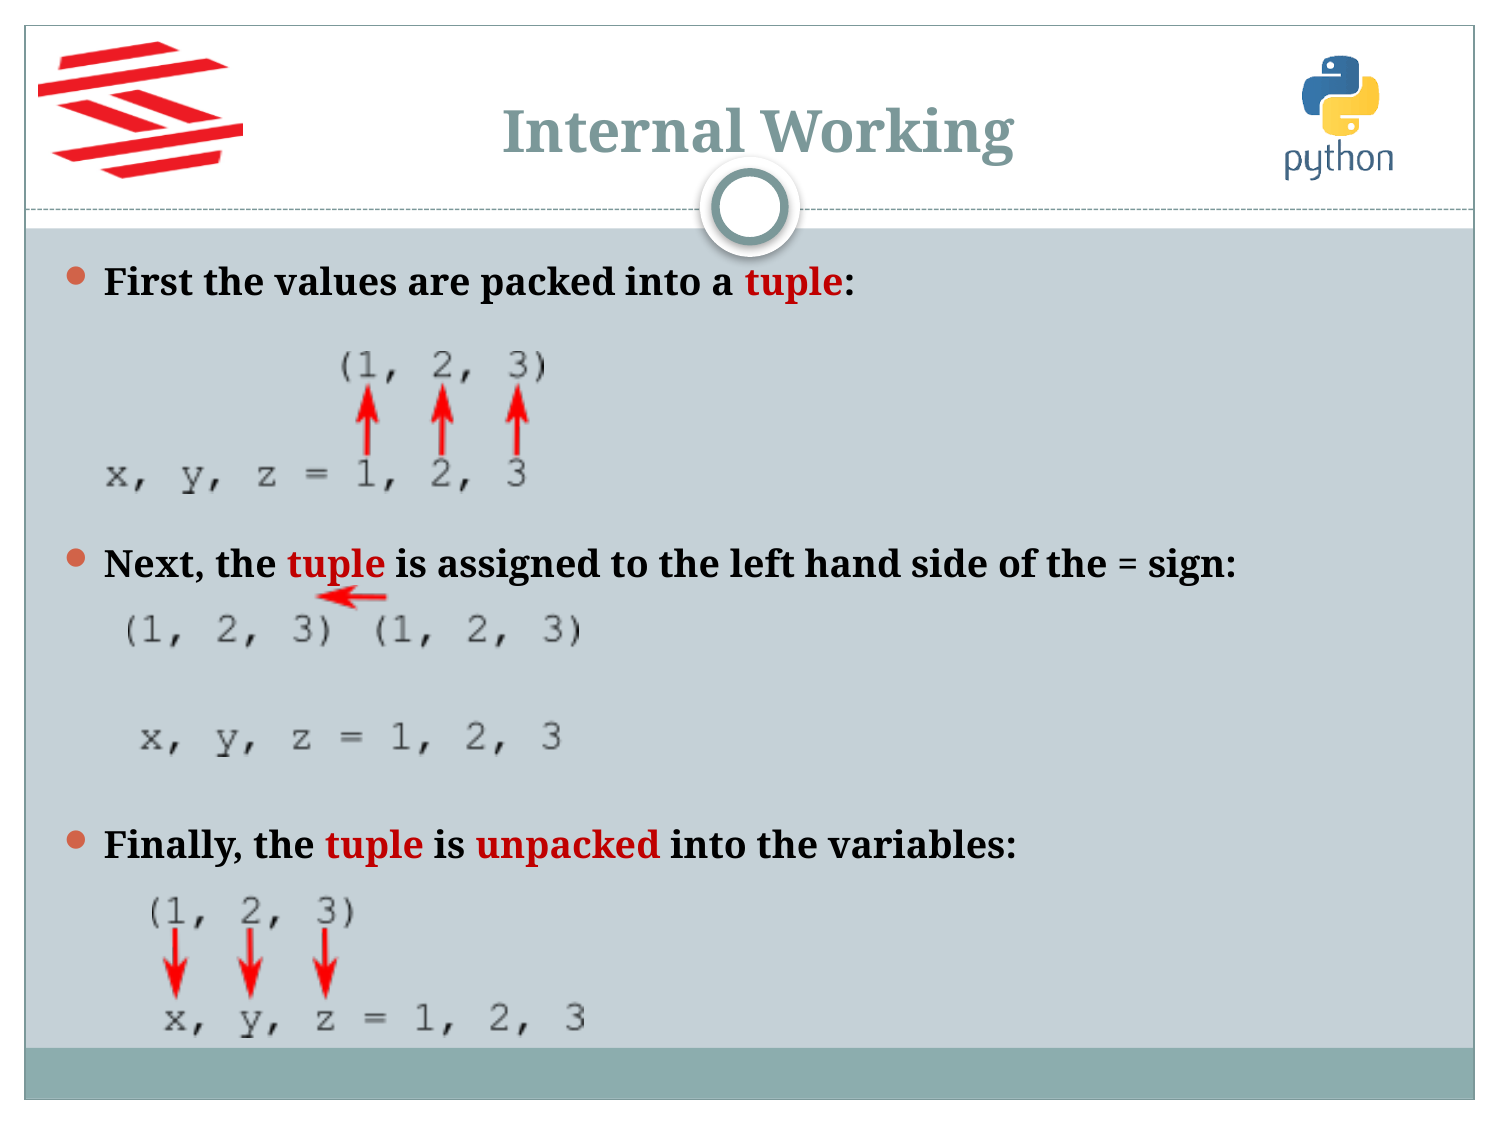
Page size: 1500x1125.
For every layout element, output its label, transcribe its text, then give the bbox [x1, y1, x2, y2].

picture [105, 351, 544, 494]
picture [128, 585, 579, 757]
picture [152, 866, 584, 1038]
title Internal Working [248, 46, 1459, 172]
picture [37, 40, 243, 185]
picture [1206, 53, 1471, 186]
list First the values are packed into a tuple: Next, the tuple is assigned to the left hand side of the = sign: Finally, the tuple is unpacked into the variables: [49, 250, 1445, 1047]
